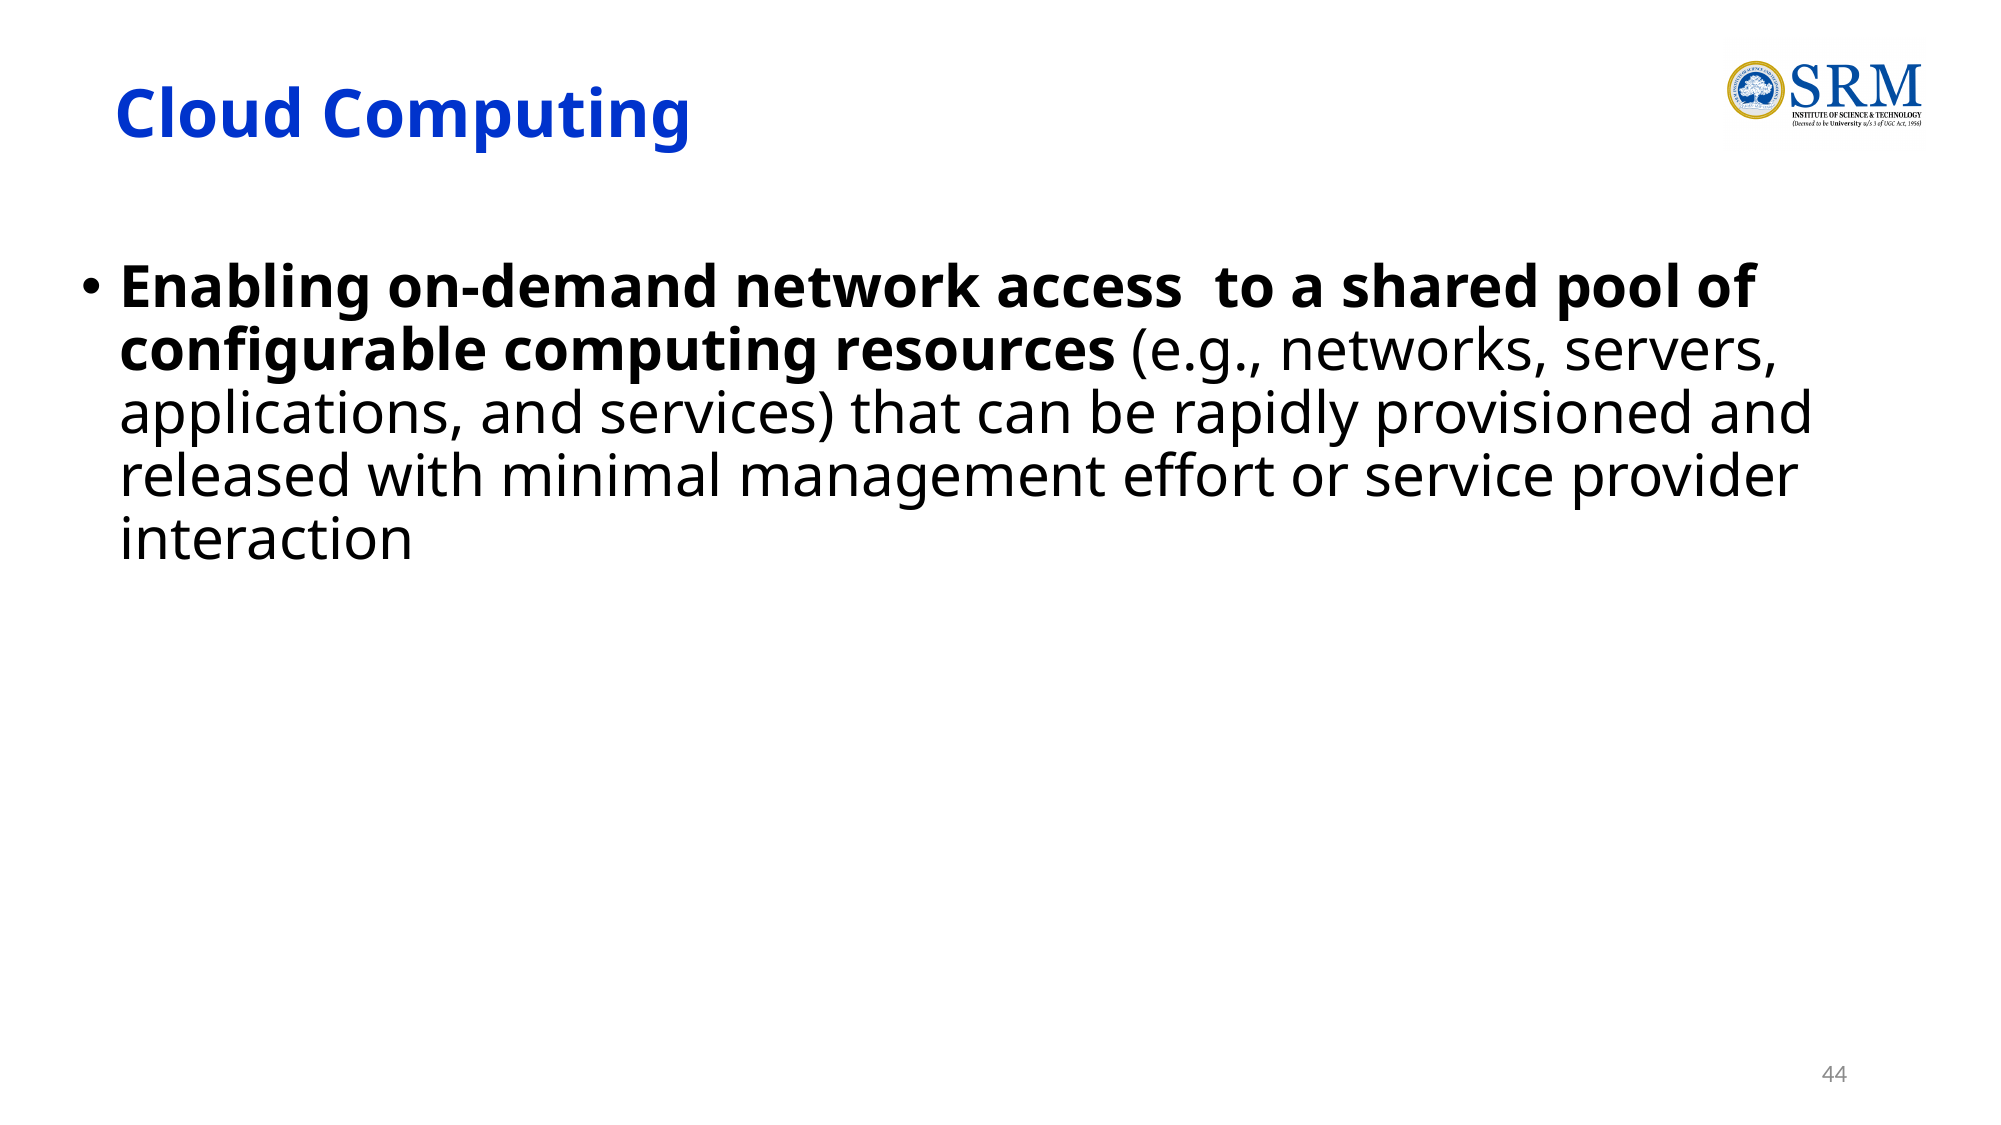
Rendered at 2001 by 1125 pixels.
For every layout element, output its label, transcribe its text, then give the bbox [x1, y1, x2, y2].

picture [1723, 37, 1926, 151]
slide_number 44 [1412, 1042, 1863, 1103]
list Enabling on-demand network access to a shared pool of configurable computing resources (e.g., networks, servers, applications, and services) that can be rapidly provisioned and released with minimal management effort or service provider interaction [66, 249, 1917, 1038]
title Cloud Computing [99, 45, 1900, 188]
